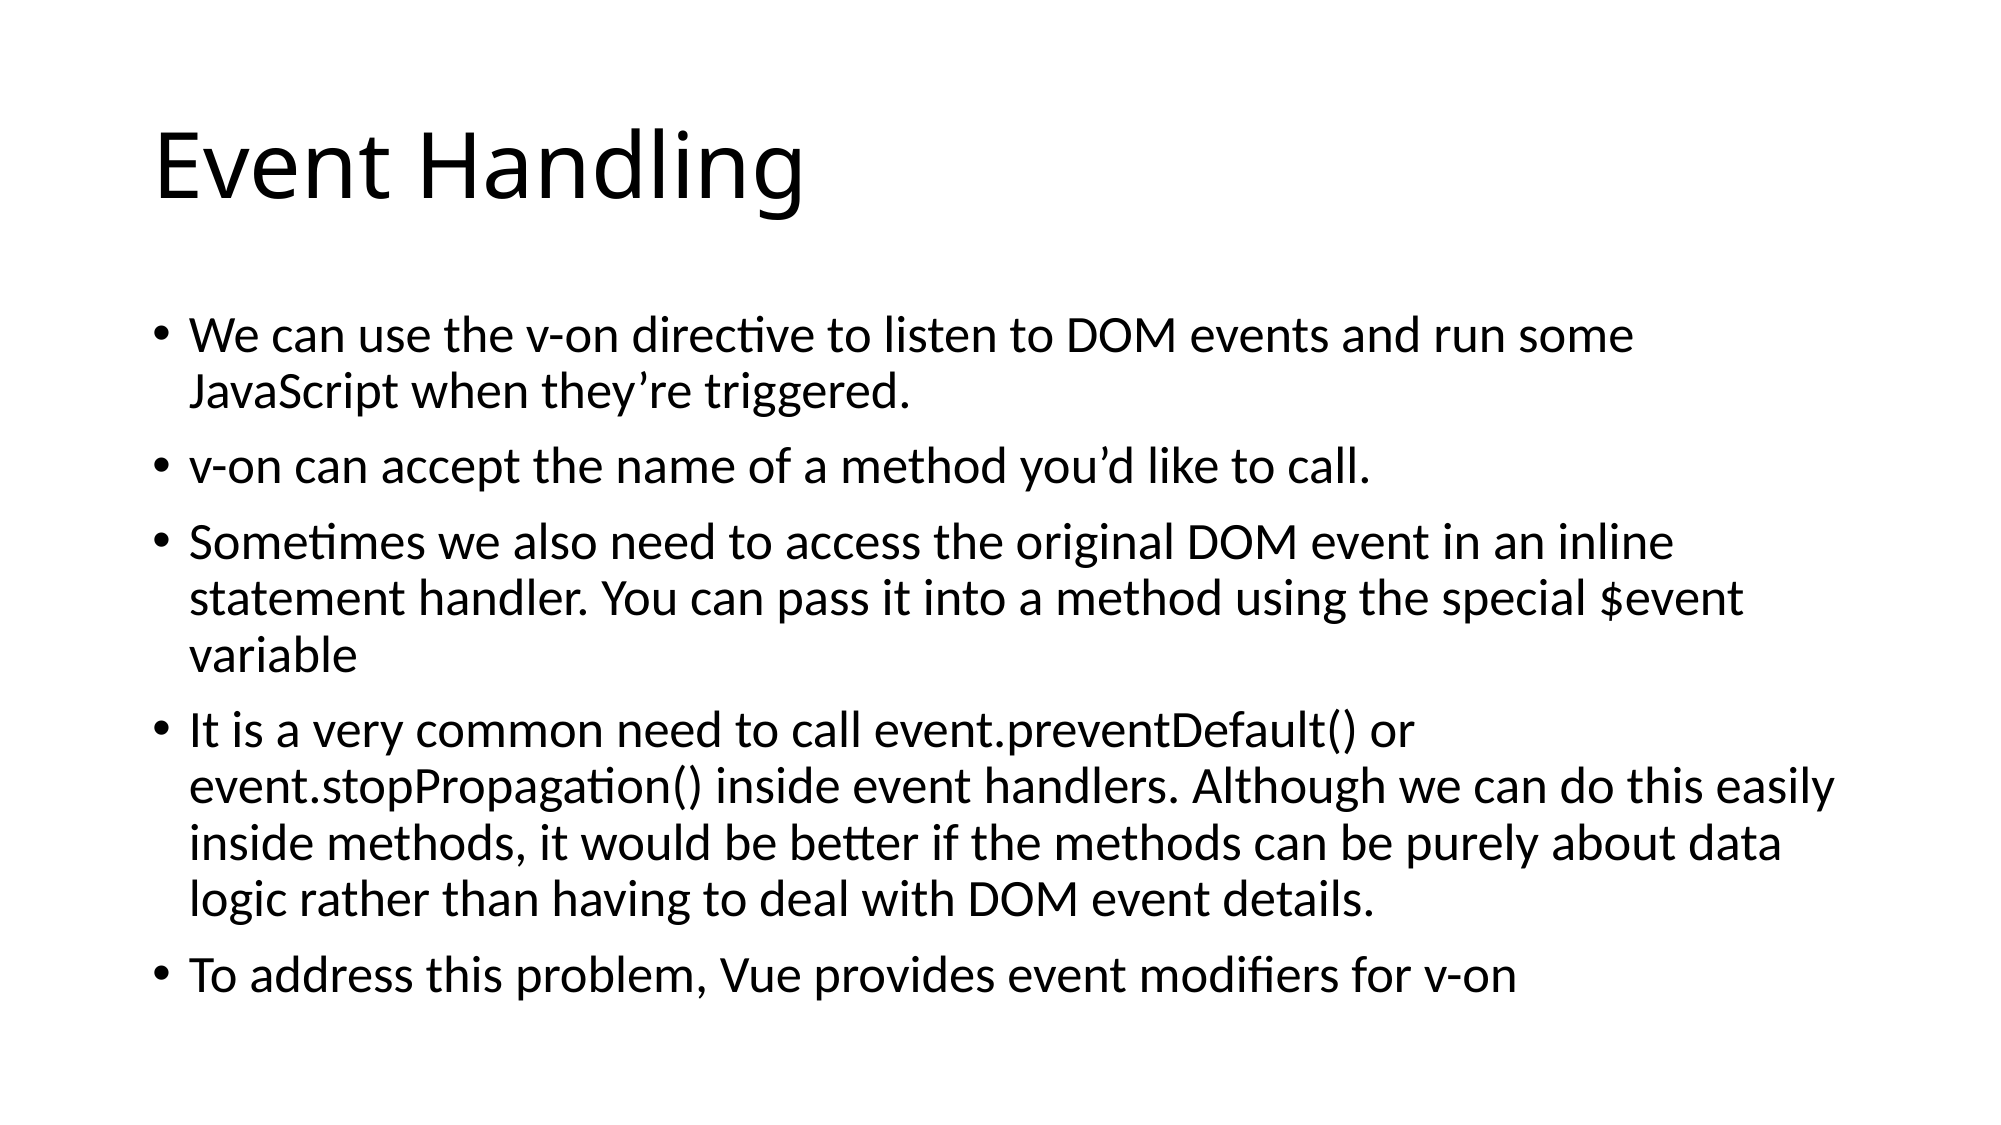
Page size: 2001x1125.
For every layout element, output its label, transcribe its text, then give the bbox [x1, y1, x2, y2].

title Event Handling [137, 59, 1863, 278]
list We can use the v-on directive to listen to DOM events and run some JavaScript when they’re triggered. v-on can accept the name of a method you’d like to call. Sometimes we also need to access the original DOM event in an inline statement handler. You can pass it into a method using the special $event variable It is a very common need to call event.preventDefault() or event.stopPropagation() inside event handlers. Although we can do this easily inside methods, it would be better if the methods can be purely about data logic rather than having to deal with DOM event details. To address this problem, Vue provides event modifiers for v-on [137, 299, 1863, 1014]
